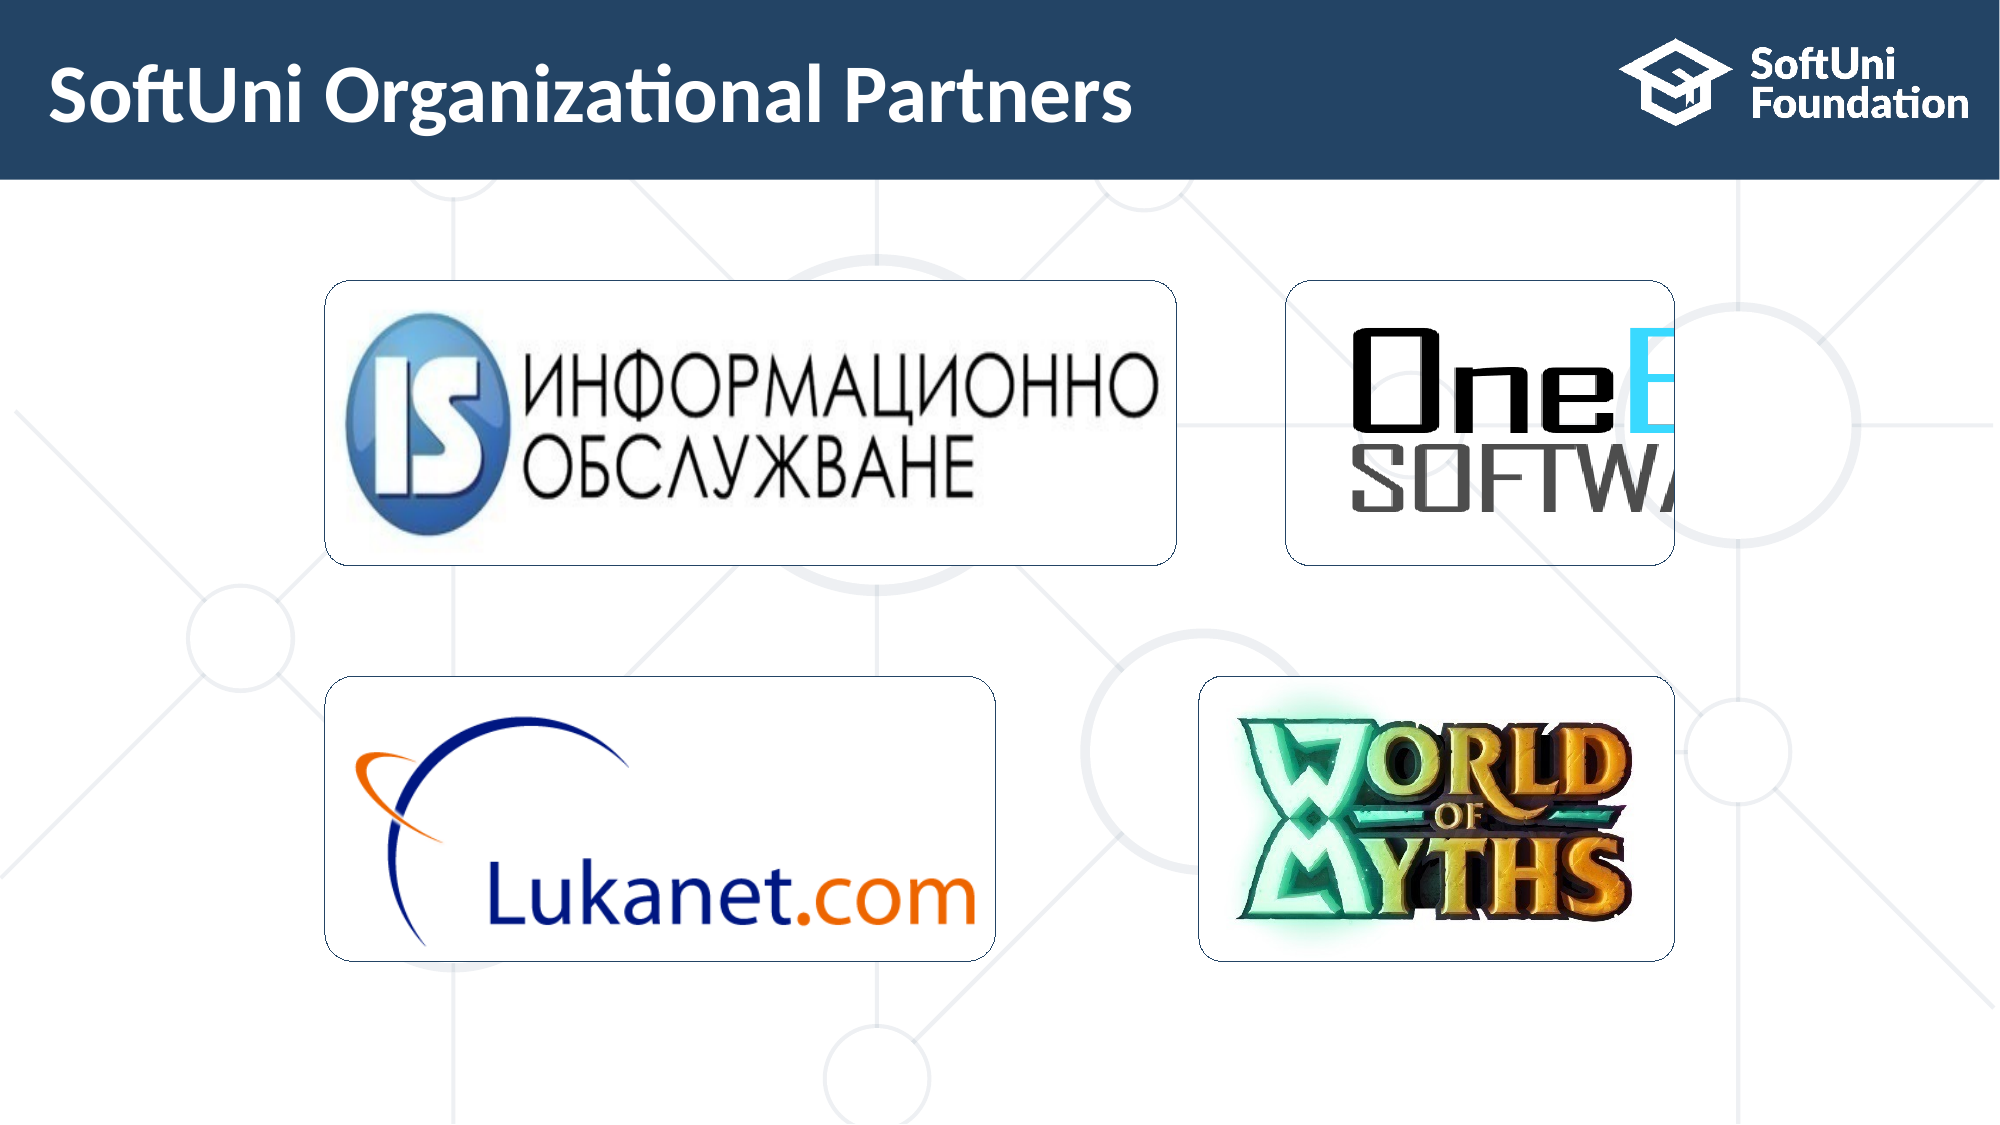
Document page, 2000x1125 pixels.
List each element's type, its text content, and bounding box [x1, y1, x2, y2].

picture [1618, 38, 1968, 126]
title SoftUni Organizational Partners [31, 16, 1591, 162]
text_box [324, 280, 1675, 962]
